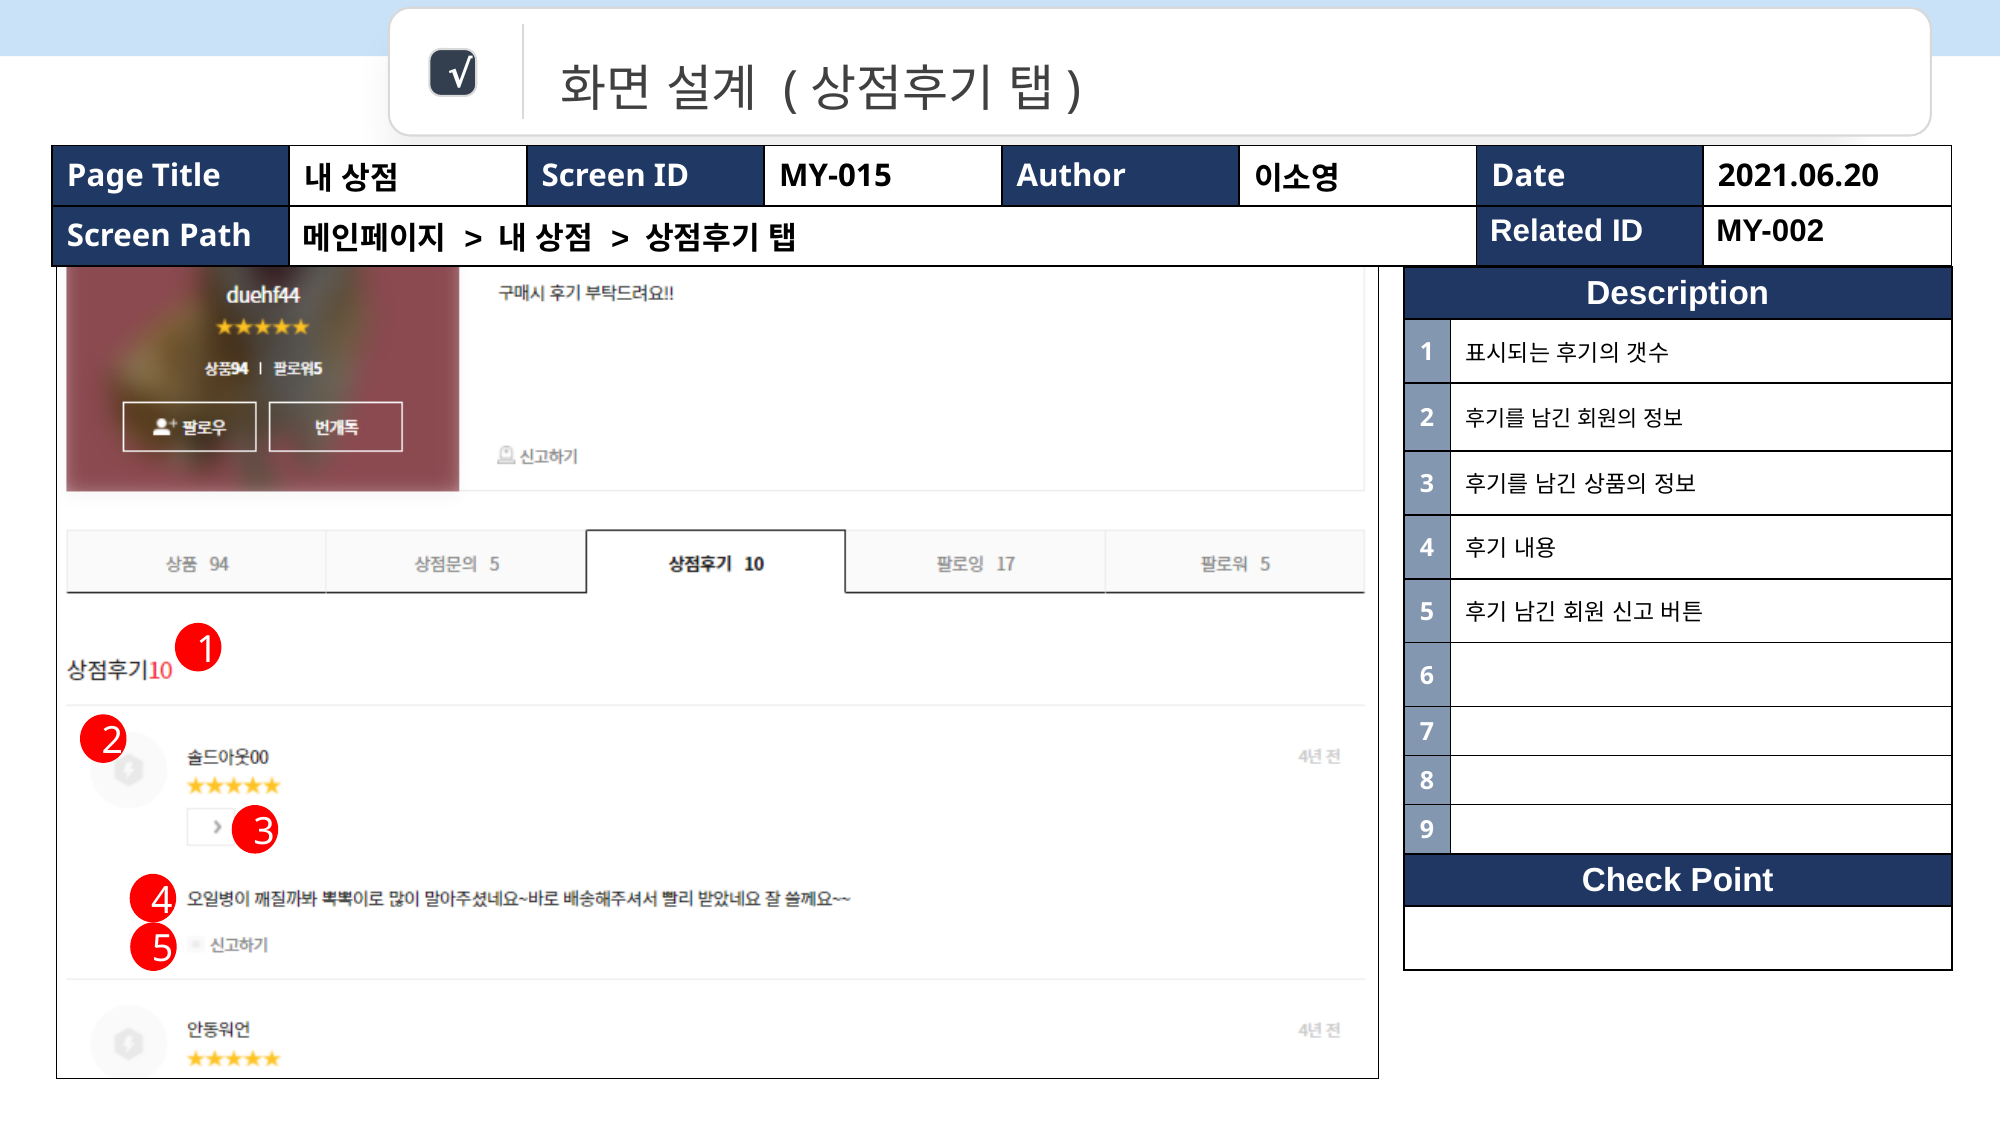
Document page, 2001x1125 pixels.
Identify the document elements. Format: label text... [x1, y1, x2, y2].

table_cell 후기 내용 [1451, 516, 1951, 578]
table_cell [1451, 756, 1951, 804]
table_header Date [1477, 146, 1702, 205]
table_header Description [1405, 268, 1951, 318]
table_cell [1451, 643, 1951, 706]
table_cell 5 [1405, 580, 1450, 642]
text_box [0, 0, 2000, 57]
table_cell [1451, 707, 1951, 755]
table_header 내 상점 [290, 146, 526, 205]
table_header Page Title [53, 146, 288, 205]
table_cell 후기를 남긴 회원의 정보 [1451, 384, 1951, 450]
table_cell 후기 남긴 회원 신고 버튼 [1451, 580, 1951, 642]
table_cell 4 [1405, 516, 1450, 578]
table_cell 1 [1405, 320, 1450, 382]
text_box 화면 설계 (상점후기 탭) [387, 6, 1932, 137]
table_cell 2 [1405, 384, 1450, 450]
table_cell 9 [1405, 805, 1450, 853]
table_header 이소영 [1240, 146, 1476, 205]
table_header Screen ID [528, 146, 763, 205]
picture [56, 263, 1379, 1079]
table_cell 표시되는 후기의 갯수 [1451, 320, 1951, 382]
table_cell 7 [1405, 707, 1450, 755]
table_cell MY-002 [1704, 207, 1951, 265]
table_cell Related ID [1477, 207, 1702, 265]
table_cell [1451, 805, 1951, 853]
table_cell Screen Path [53, 207, 288, 265]
table_header MY-015 [765, 146, 1001, 205]
table_cell 8 [1405, 756, 1450, 804]
table_header 2021.06.20 [1704, 146, 1951, 205]
table_cell 후기를 남긴 상품의 정보 [1451, 452, 1951, 514]
table_cell [1405, 907, 1951, 969]
table_cell 3 [1405, 452, 1450, 514]
table_cell 6 [1405, 643, 1450, 706]
table_cell Check Point [1405, 855, 1951, 905]
table_cell 메인페이지 > 내 상점 > 상점후기 탭 [290, 207, 1476, 265]
table_header Author [1003, 146, 1238, 205]
text_box √ [428, 47, 478, 97]
